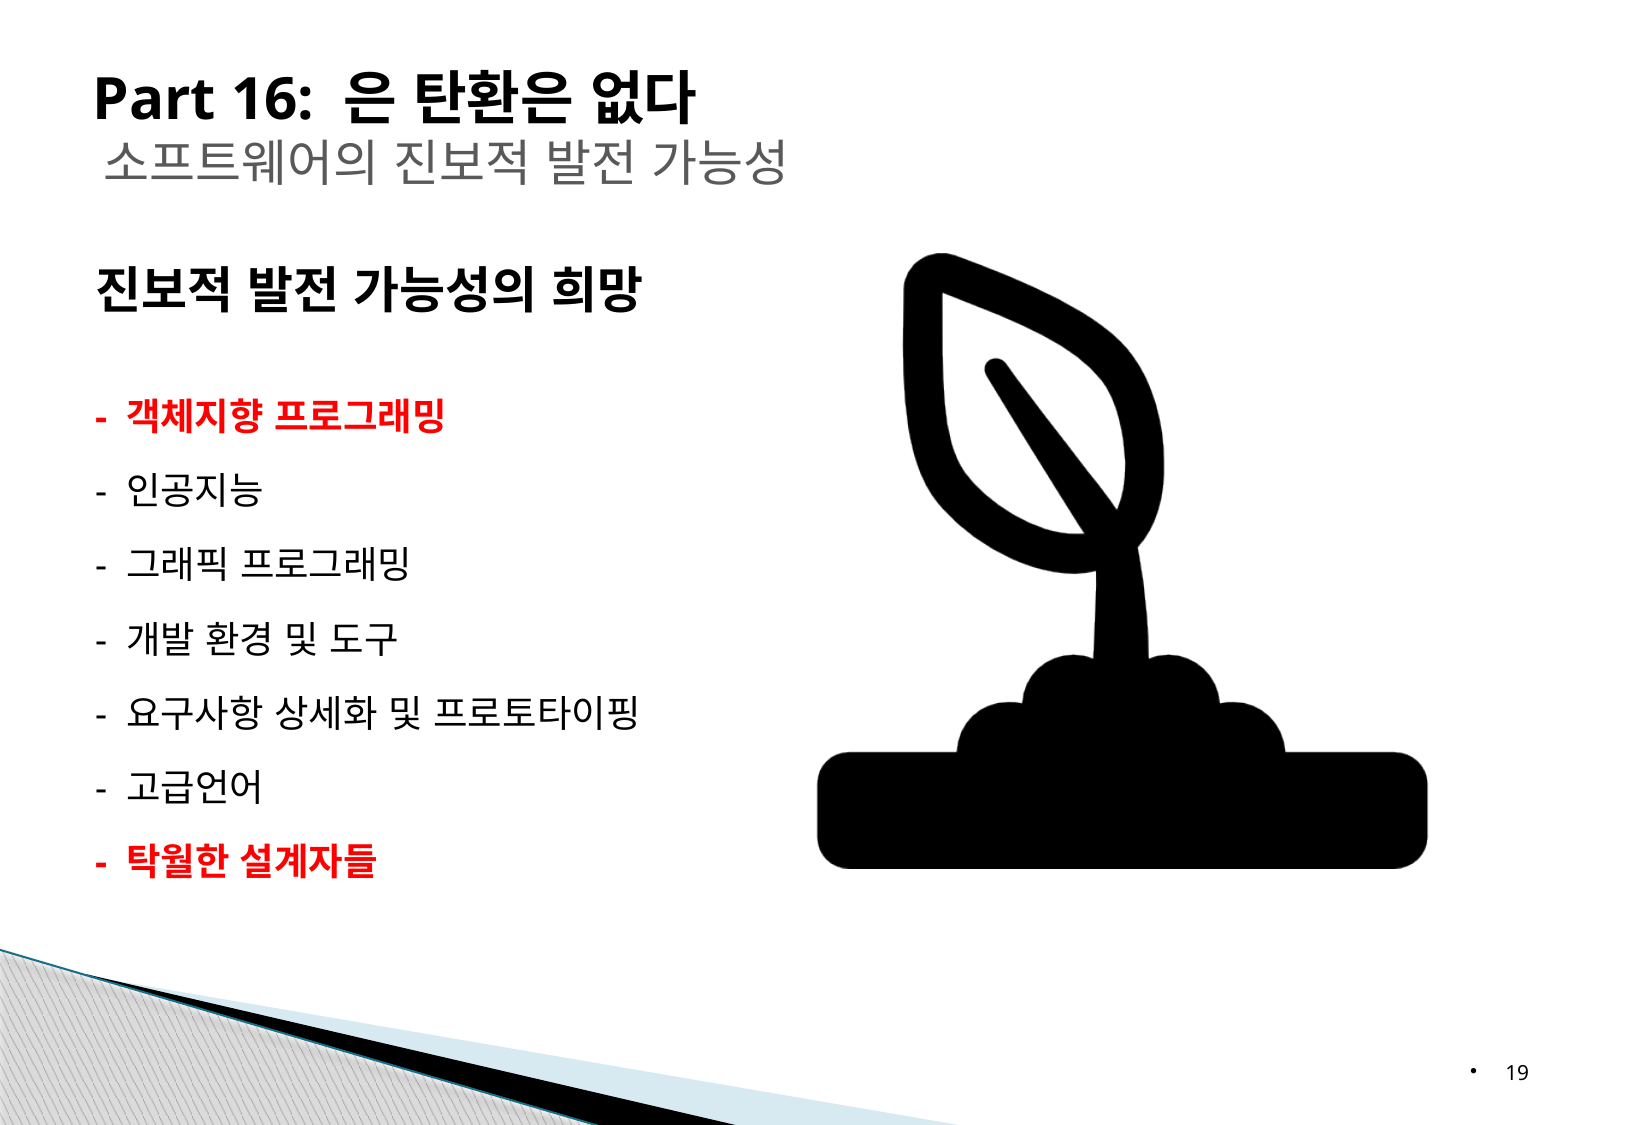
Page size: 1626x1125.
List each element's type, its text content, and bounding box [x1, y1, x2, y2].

slide_number 19 [1164, 1017, 1544, 1096]
list 진보적 발전 가능성의 희망 - 객체지향 프로그래밍 - 인공지능 - 그래픽 프로그래밍 - 개발 환경 및 도구 - 요구사항 상세화 및 프로토타이핑 - 고급언어 - 탁월한 설계자들 [62, 251, 1563, 1125]
picture [814, 252, 1431, 869]
text_box Part 16: 은 탄환은 없다 소프트웨어의 진보적 발전 가능성 [62, 1, 1563, 251]
